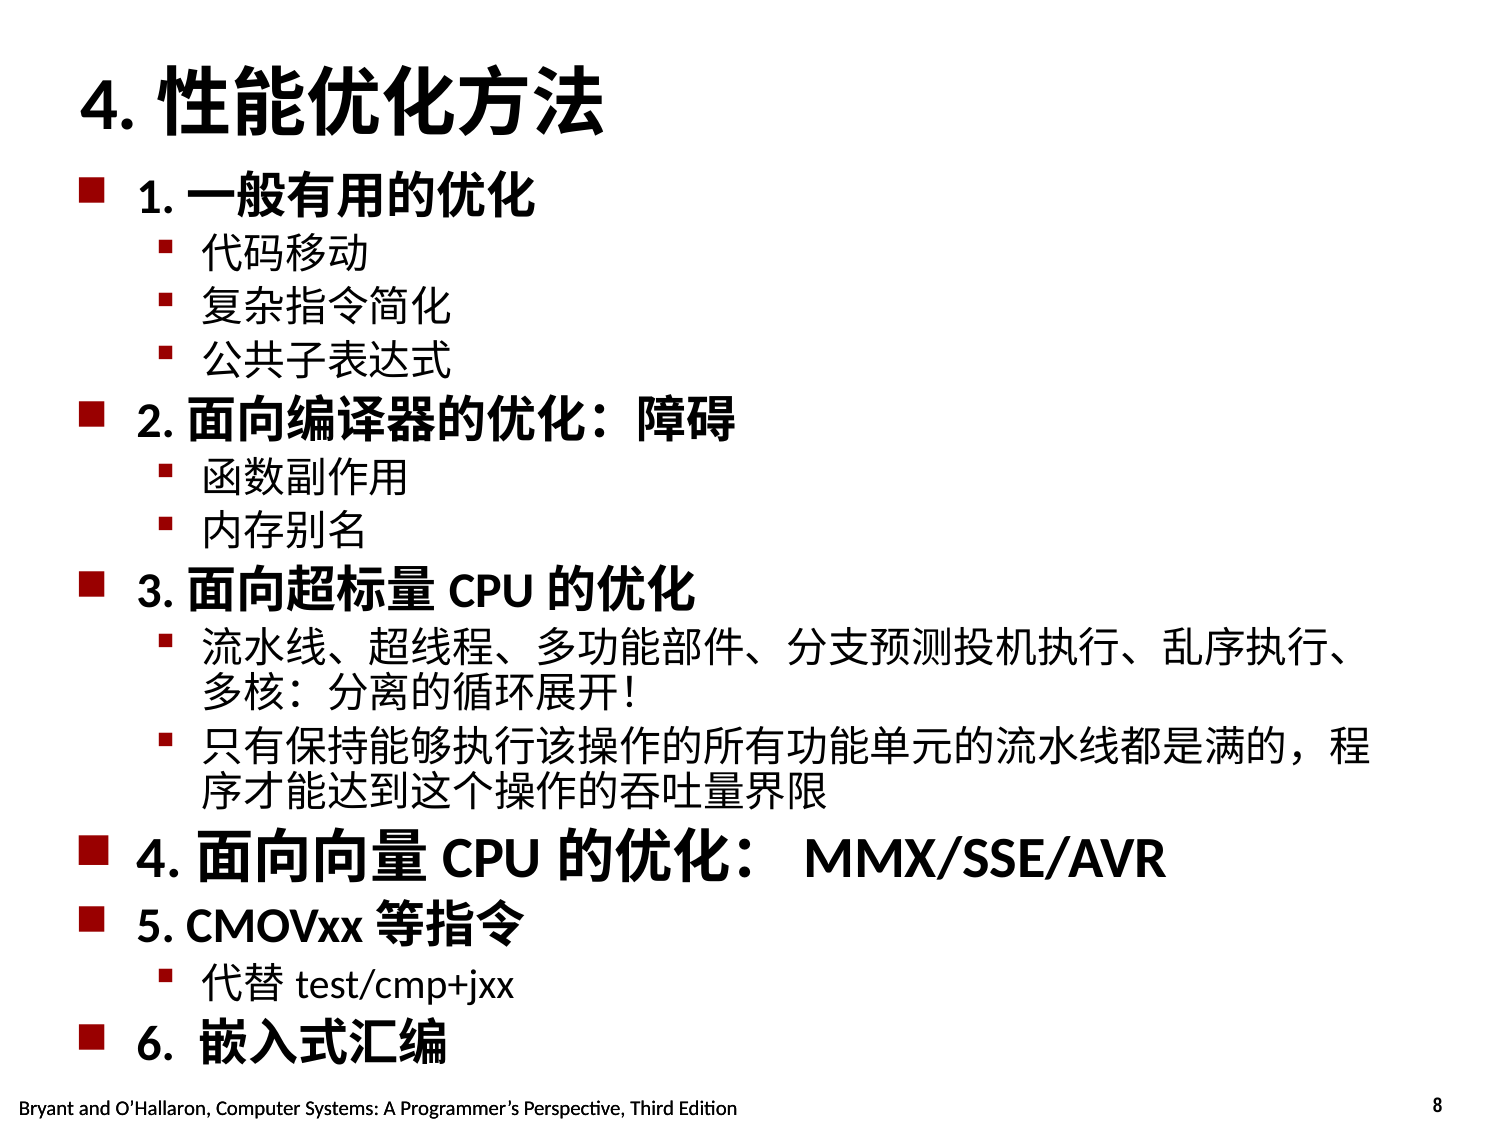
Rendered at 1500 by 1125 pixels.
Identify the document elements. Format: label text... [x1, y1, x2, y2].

list 1.一般有用的优化 代码移动 复杂指令简化 公共子表达式 2.面向编译器的优化：障碍 函数副作用 内存别名 3.面向超标量CPU的优化 流水线、超线程、多功能部件、分支预测投机执行、乱序执行、多核：分离的循环展开！ 只有保持能够执行该操作的所有功能单元的流水线都是满的，程序才能达到这个操作的吞吐量界限 4.面向向量CPU的优化：MMX/SSE/AVR 5. CMOVxx等指令 代替test/cmp+jxx 6. 嵌入式汇编 [64, 162, 1416, 1081]
title 4.性能优化方法 [64, 37, 1500, 163]
